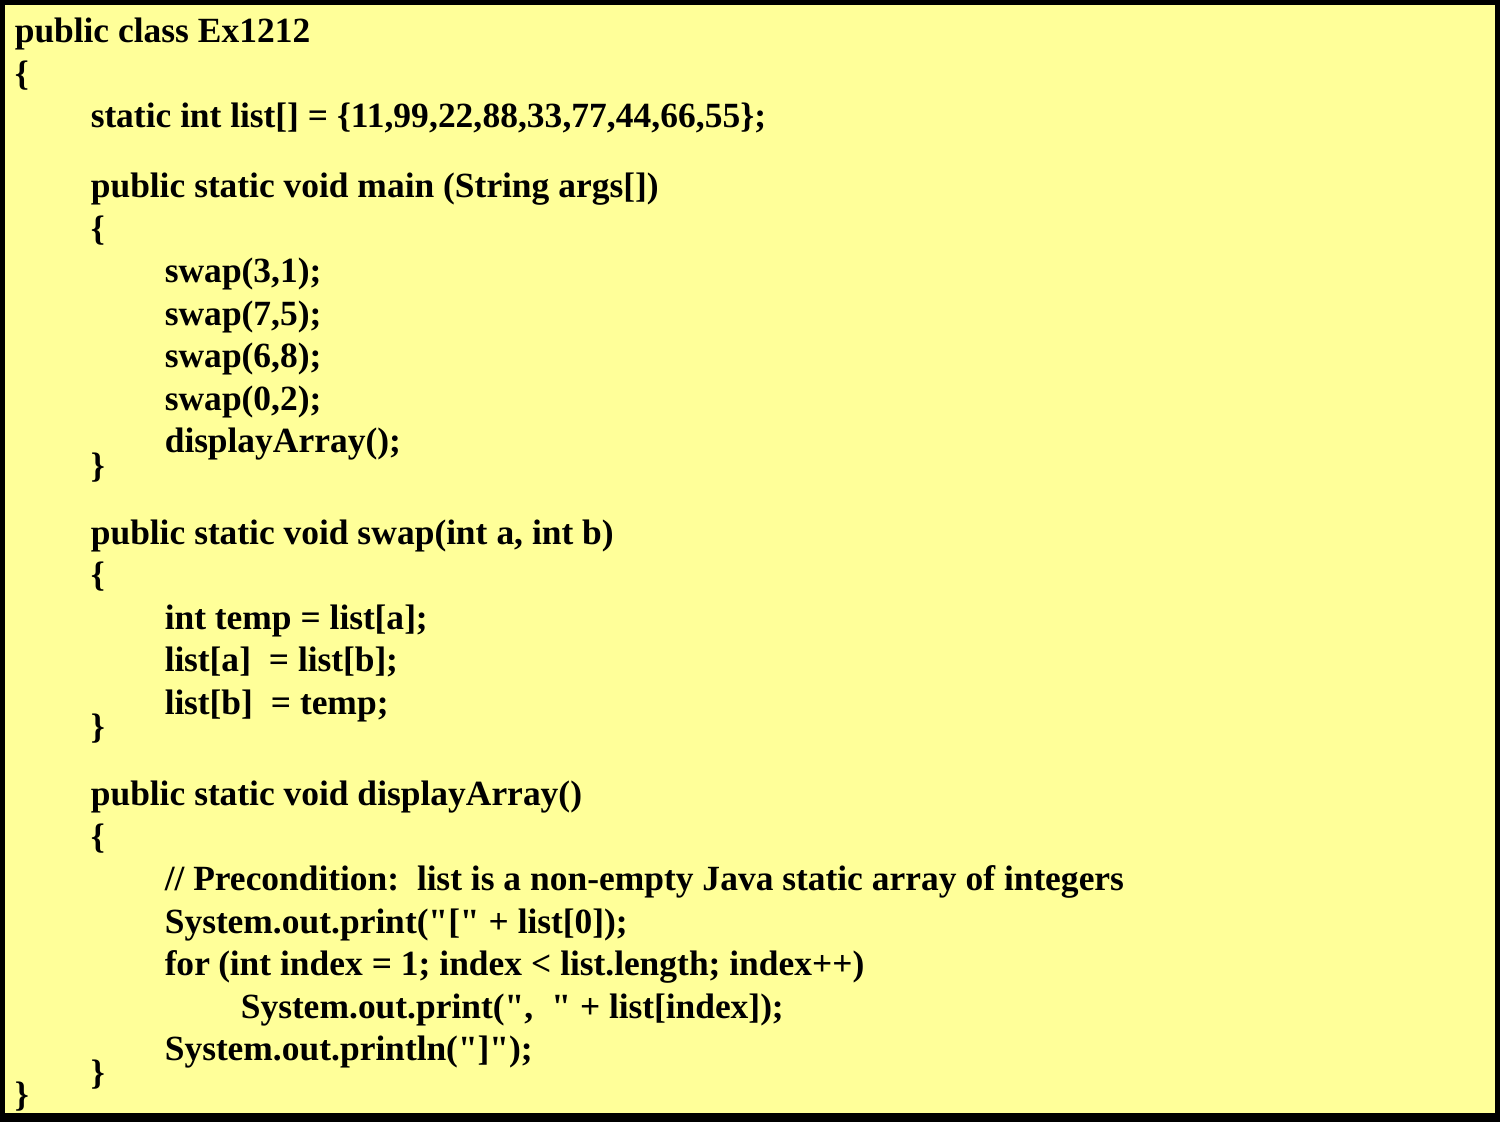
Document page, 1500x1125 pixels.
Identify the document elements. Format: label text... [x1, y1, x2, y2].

text_box public class Ex1212 { static int list[] = {11,99,22,88,33,77,44,66,55}; public static void main (String args[]) { swap(3,1); swap(7,5); swap(6,8); swap(0,2); displayArray(); } public static void swap(int a, int b) { int temp = list[a]; list[a] = list[b]; list[b] = temp; } public static void displayArray() { // Precondition: list is a non-empty Java static array of integers System.out.print("[" + list[0]); for (int index = 1; index < list.length; index++) System.out.print(", " + list[index]); System.out.println("]"); } } [0, 0, 1500, 1118]
